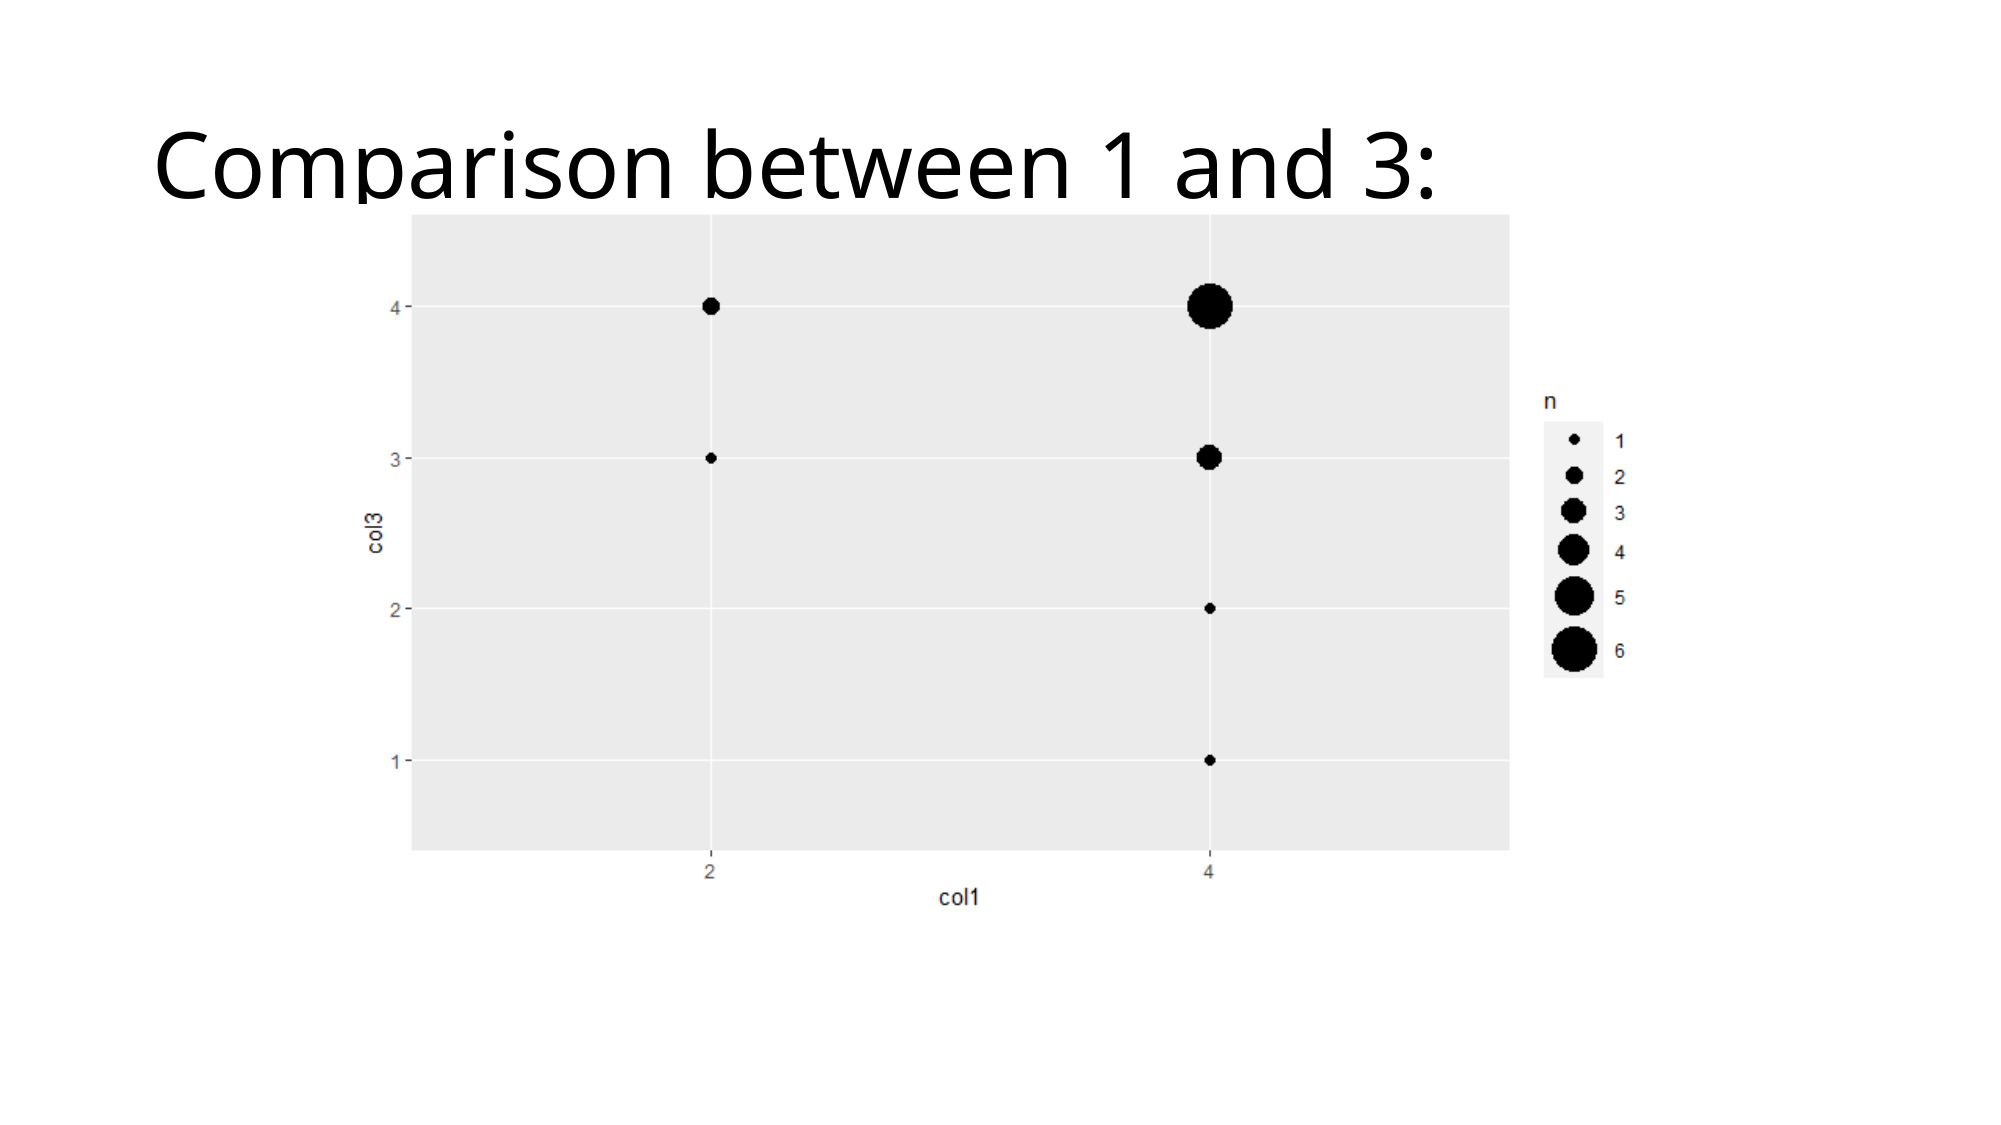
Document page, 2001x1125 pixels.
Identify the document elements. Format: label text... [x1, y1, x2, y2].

picture [351, 204, 1649, 921]
title Comparison between 1 and 3: [137, 59, 1863, 278]
